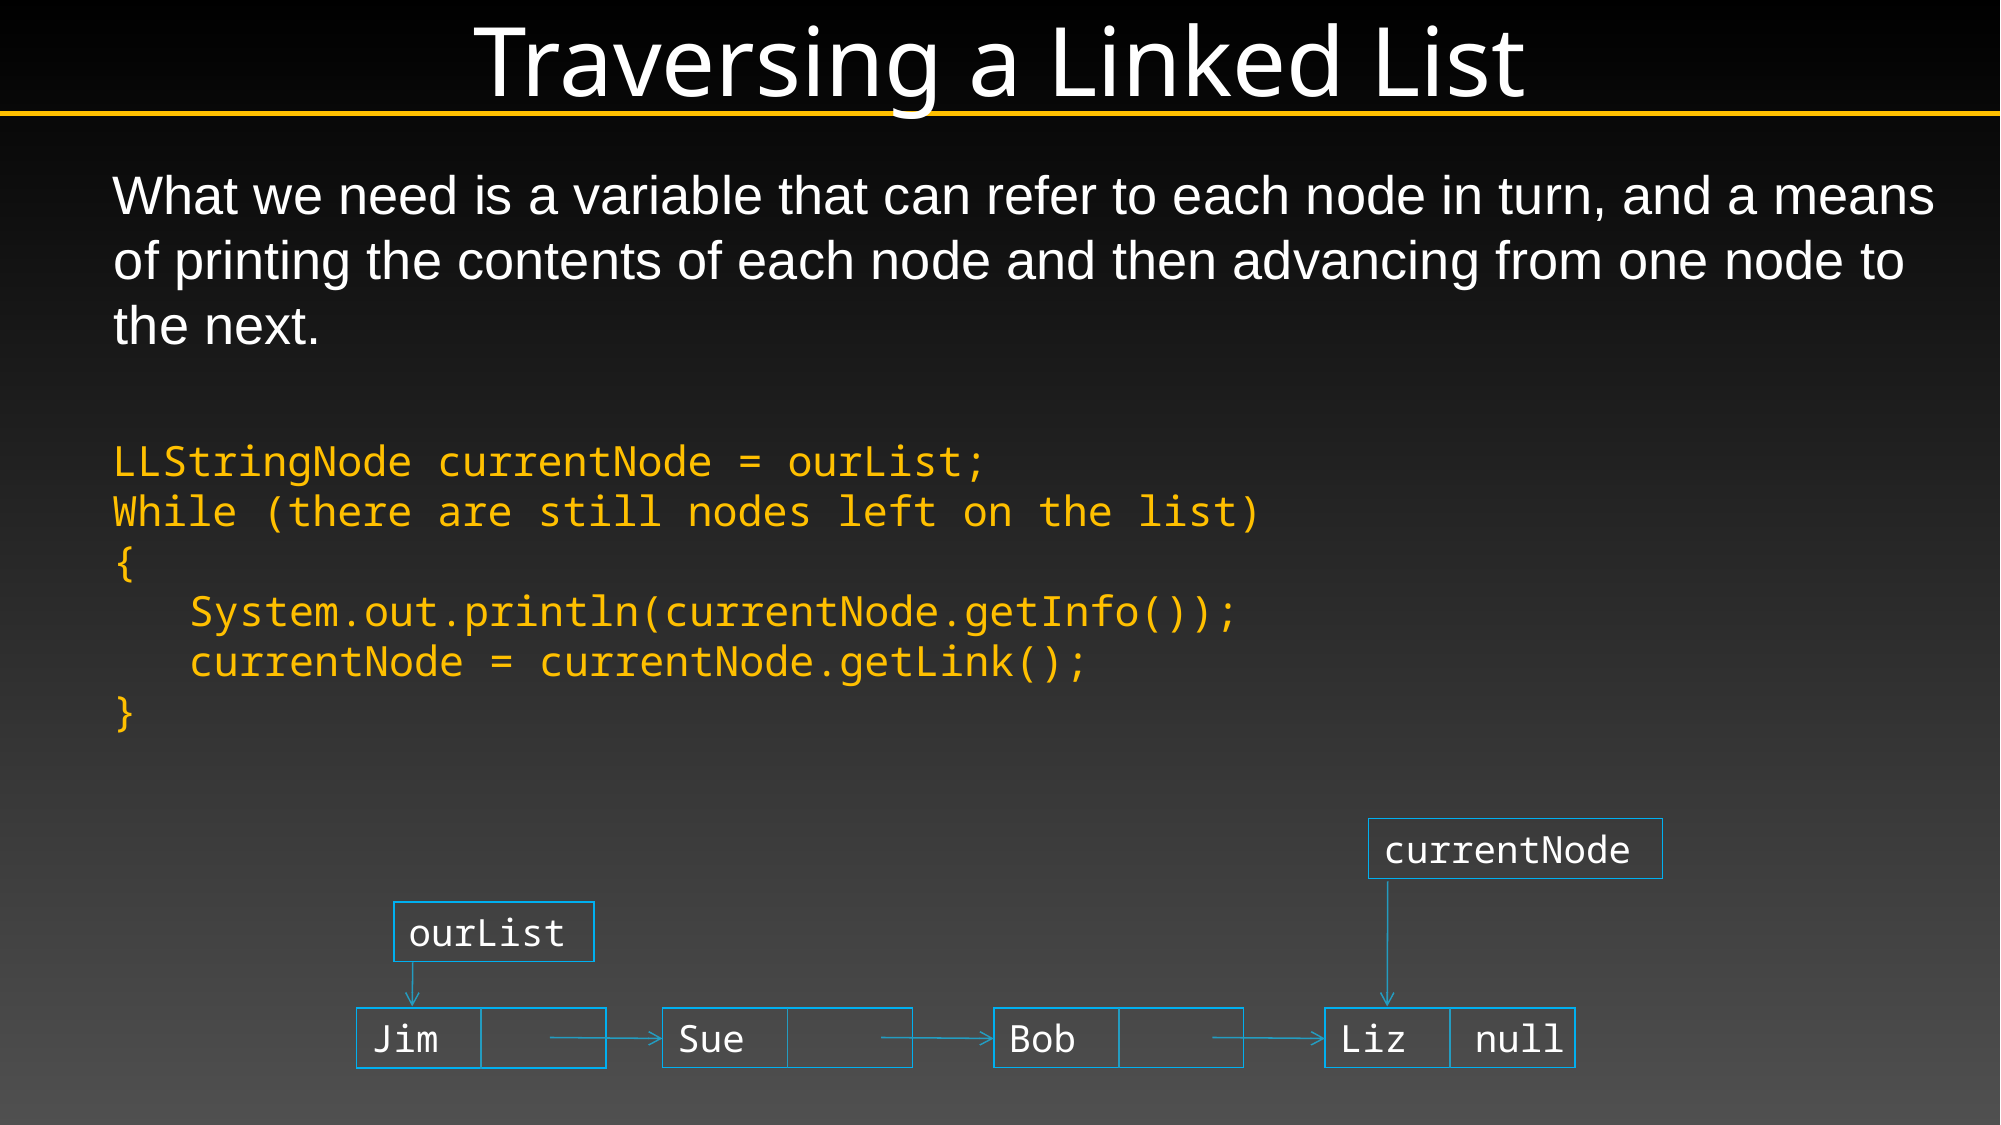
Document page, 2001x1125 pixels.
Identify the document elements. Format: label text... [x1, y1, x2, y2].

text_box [1368, 818, 1663, 1007]
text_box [356, 901, 607, 1069]
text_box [662, 1007, 913, 1069]
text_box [1324, 1007, 1576, 1069]
list What we need is a variable that can refer to each node in turn, and a means of printing the contents of each node and then advancing from one node to the next. LLStringNode currentNode = ourList; While (there are still nodes left on the list) { System.out.println(currentNode.getInfo()); currentNode = currentNode.getLink(); } [23, 152, 1977, 1092]
title Traversing a Linked List [249, 0, 1751, 116]
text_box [993, 1007, 1244, 1069]
